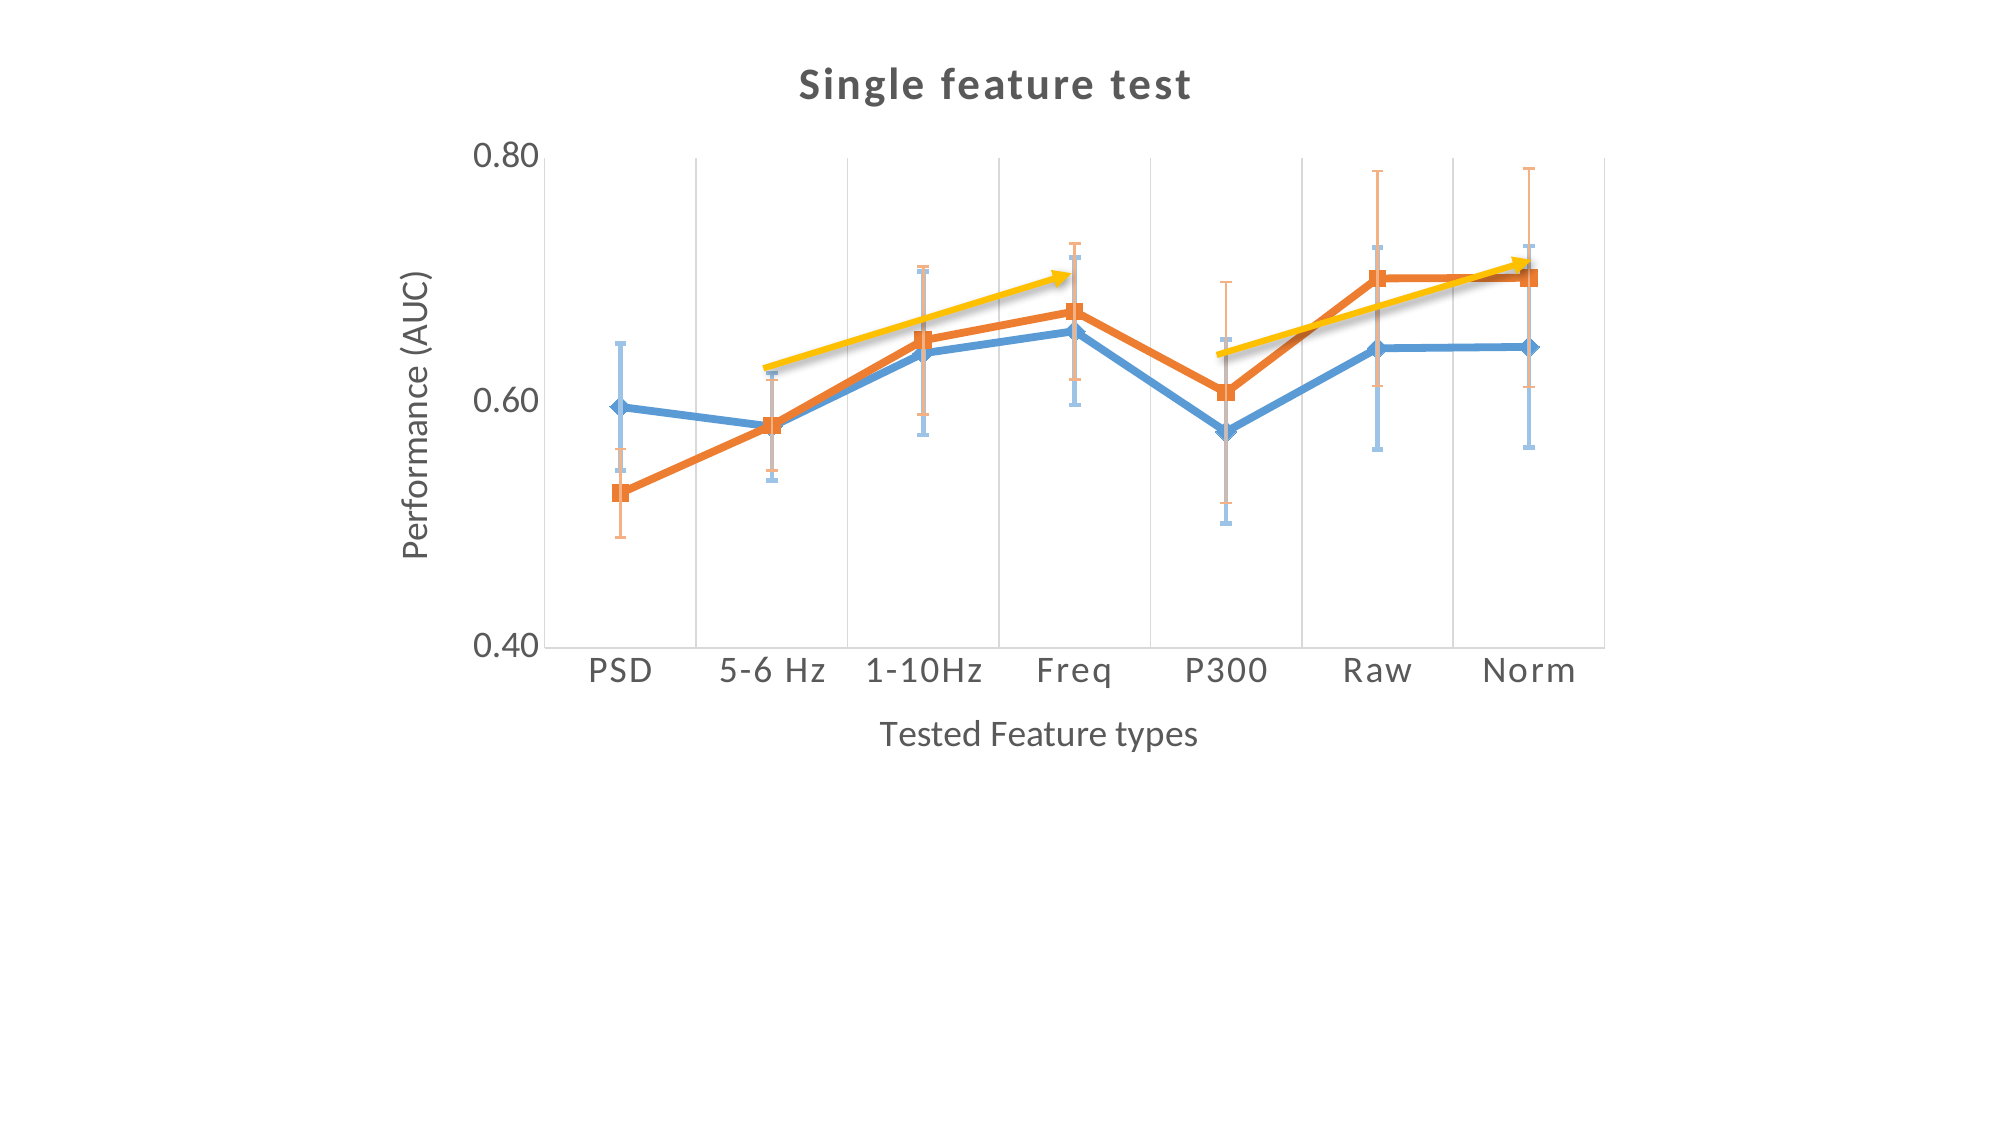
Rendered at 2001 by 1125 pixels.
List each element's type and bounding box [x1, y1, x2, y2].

text_box [1216, 259, 1532, 356]
chart [361, 28, 1630, 792]
text_box [763, 273, 1072, 369]
